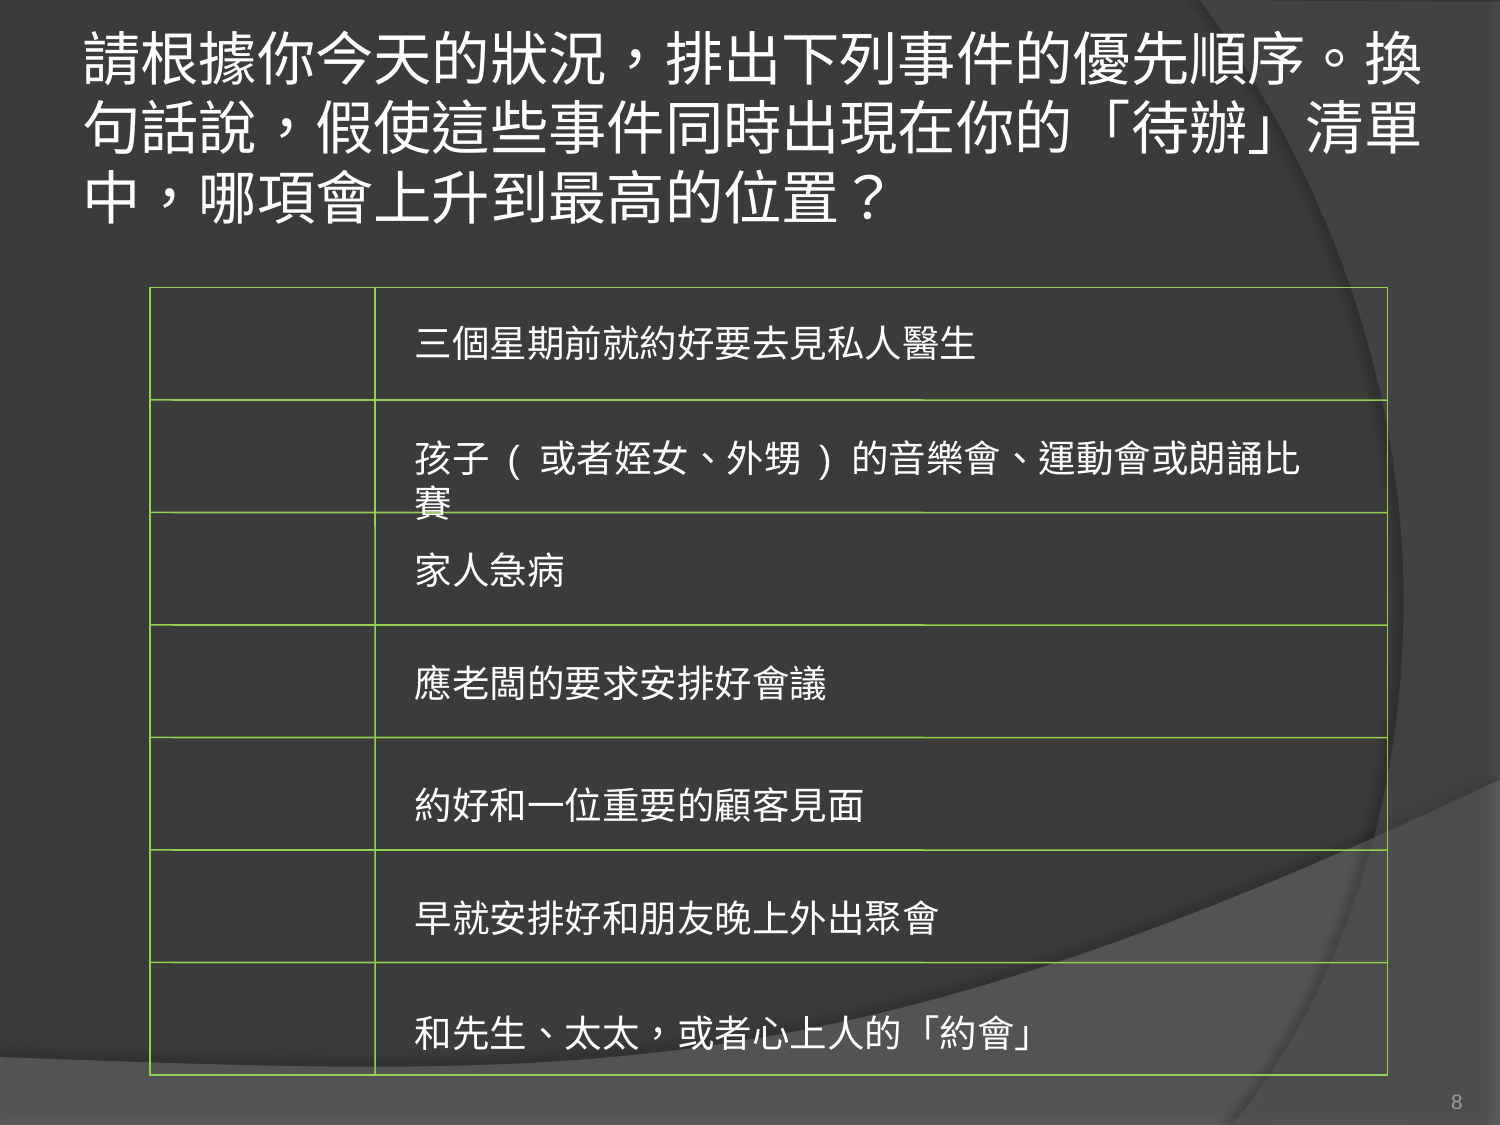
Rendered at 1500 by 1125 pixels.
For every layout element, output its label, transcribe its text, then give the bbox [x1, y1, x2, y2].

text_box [149, 287, 1388, 1076]
slide_number 8 [1337, 1053, 1463, 1114]
title 請根據你今天的狀況，排出下列事件的優先順序。換句話說，假使這些事件同時出現在你的「待辦」清單中，哪項會上升到最高的位置？ [75, 67, 1447, 256]
